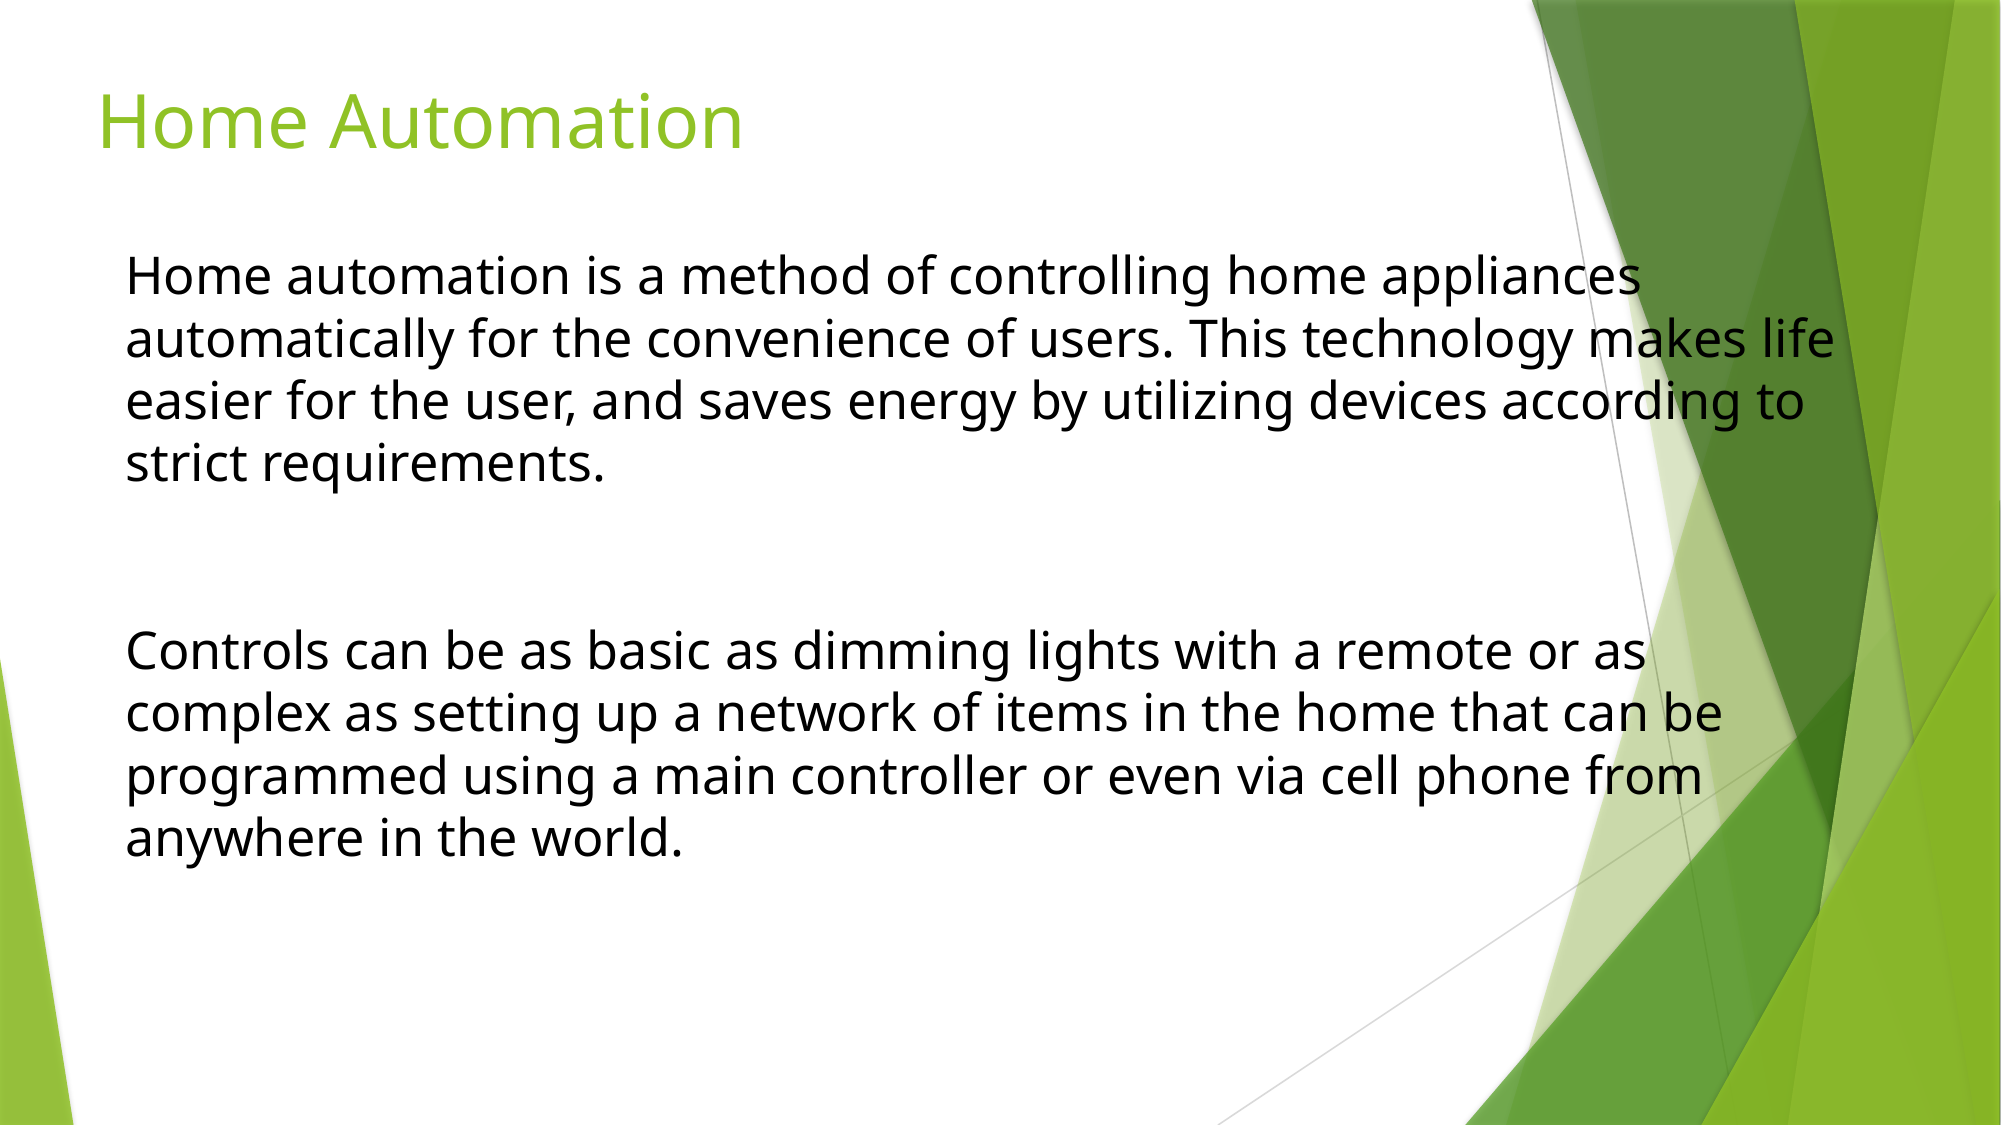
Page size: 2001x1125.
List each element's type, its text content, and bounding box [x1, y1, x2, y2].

title Home Automation [81, 66, 1492, 284]
text_box Home automation is a method of controlling home appliances automatically for the convenience of users. This technology makes life easier for the user, and saves energy by utilizing devices according to strict requirements. Controls can be as basic as dimming lights with a remote or as complex as setting up a network of items in the home that can be programmed using a main controller or even via cell phone from anywhere in the world. [110, 235, 1855, 875]
